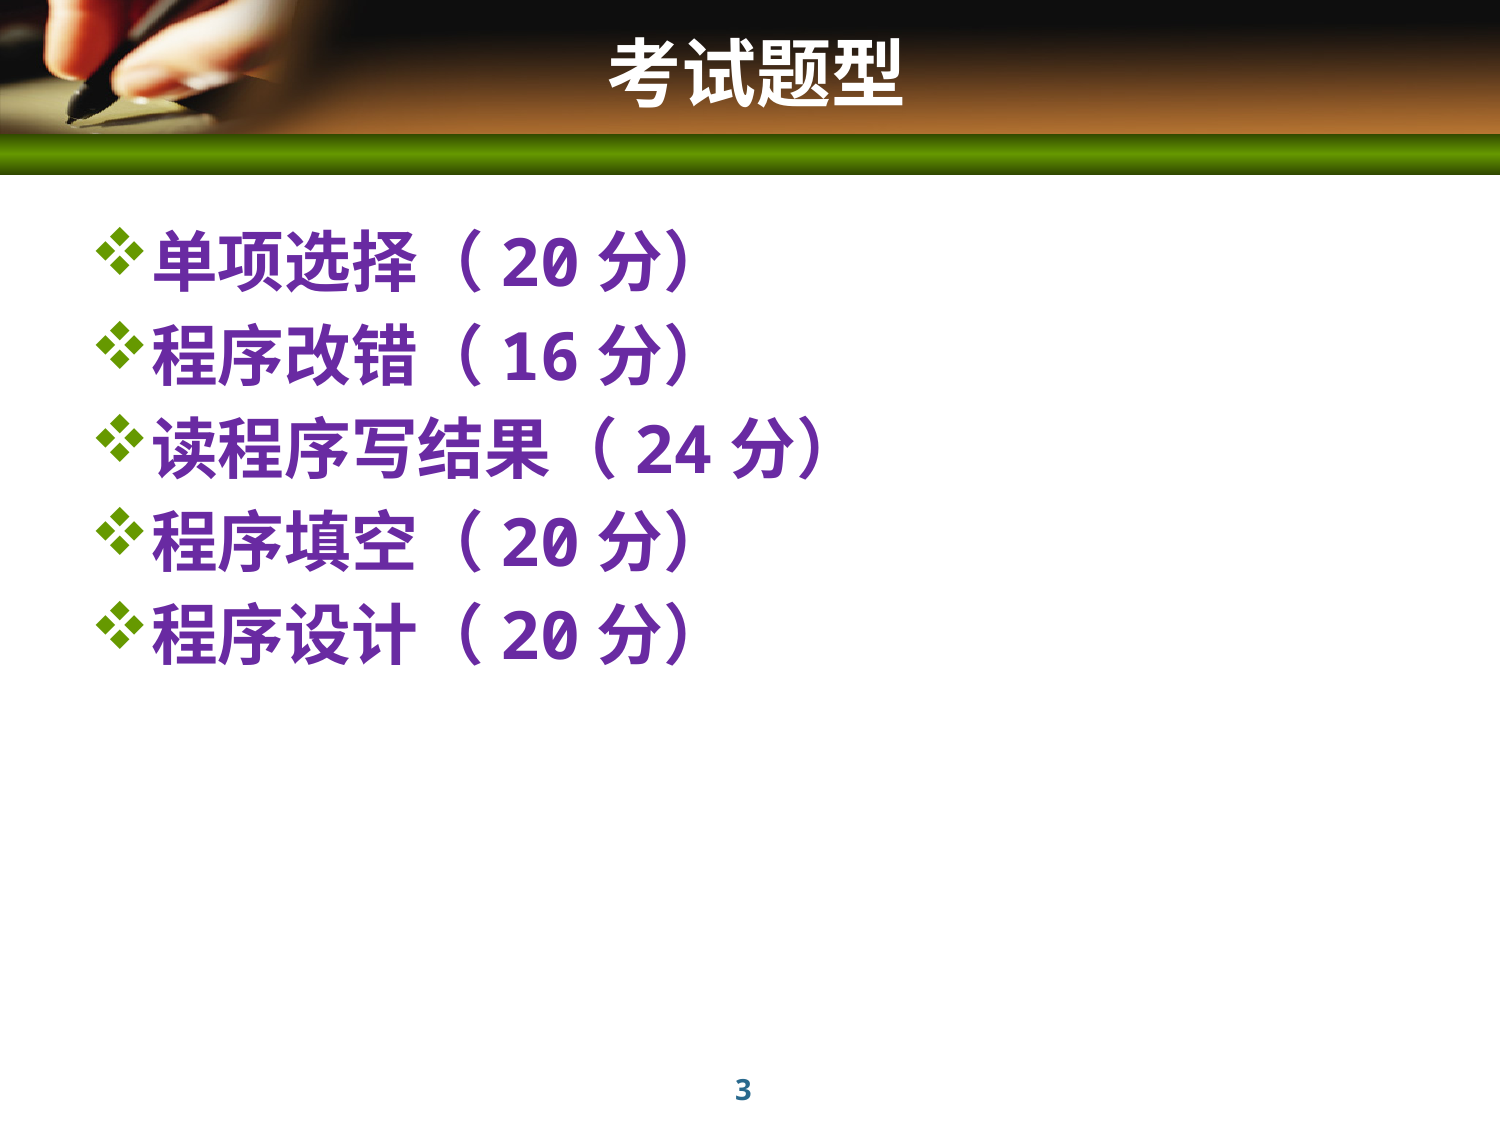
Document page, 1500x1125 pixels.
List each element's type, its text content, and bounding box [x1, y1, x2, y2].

list 单项选择（20分） 程序改错（16分） 读程序写结果（24分） 程序填空（20分） 程序设计（20分） [74, 212, 1413, 1038]
slide_number 3 [607, 1063, 880, 1112]
title 考试题型 [74, 24, 1438, 118]
picture [0, 0, 1500, 134]
